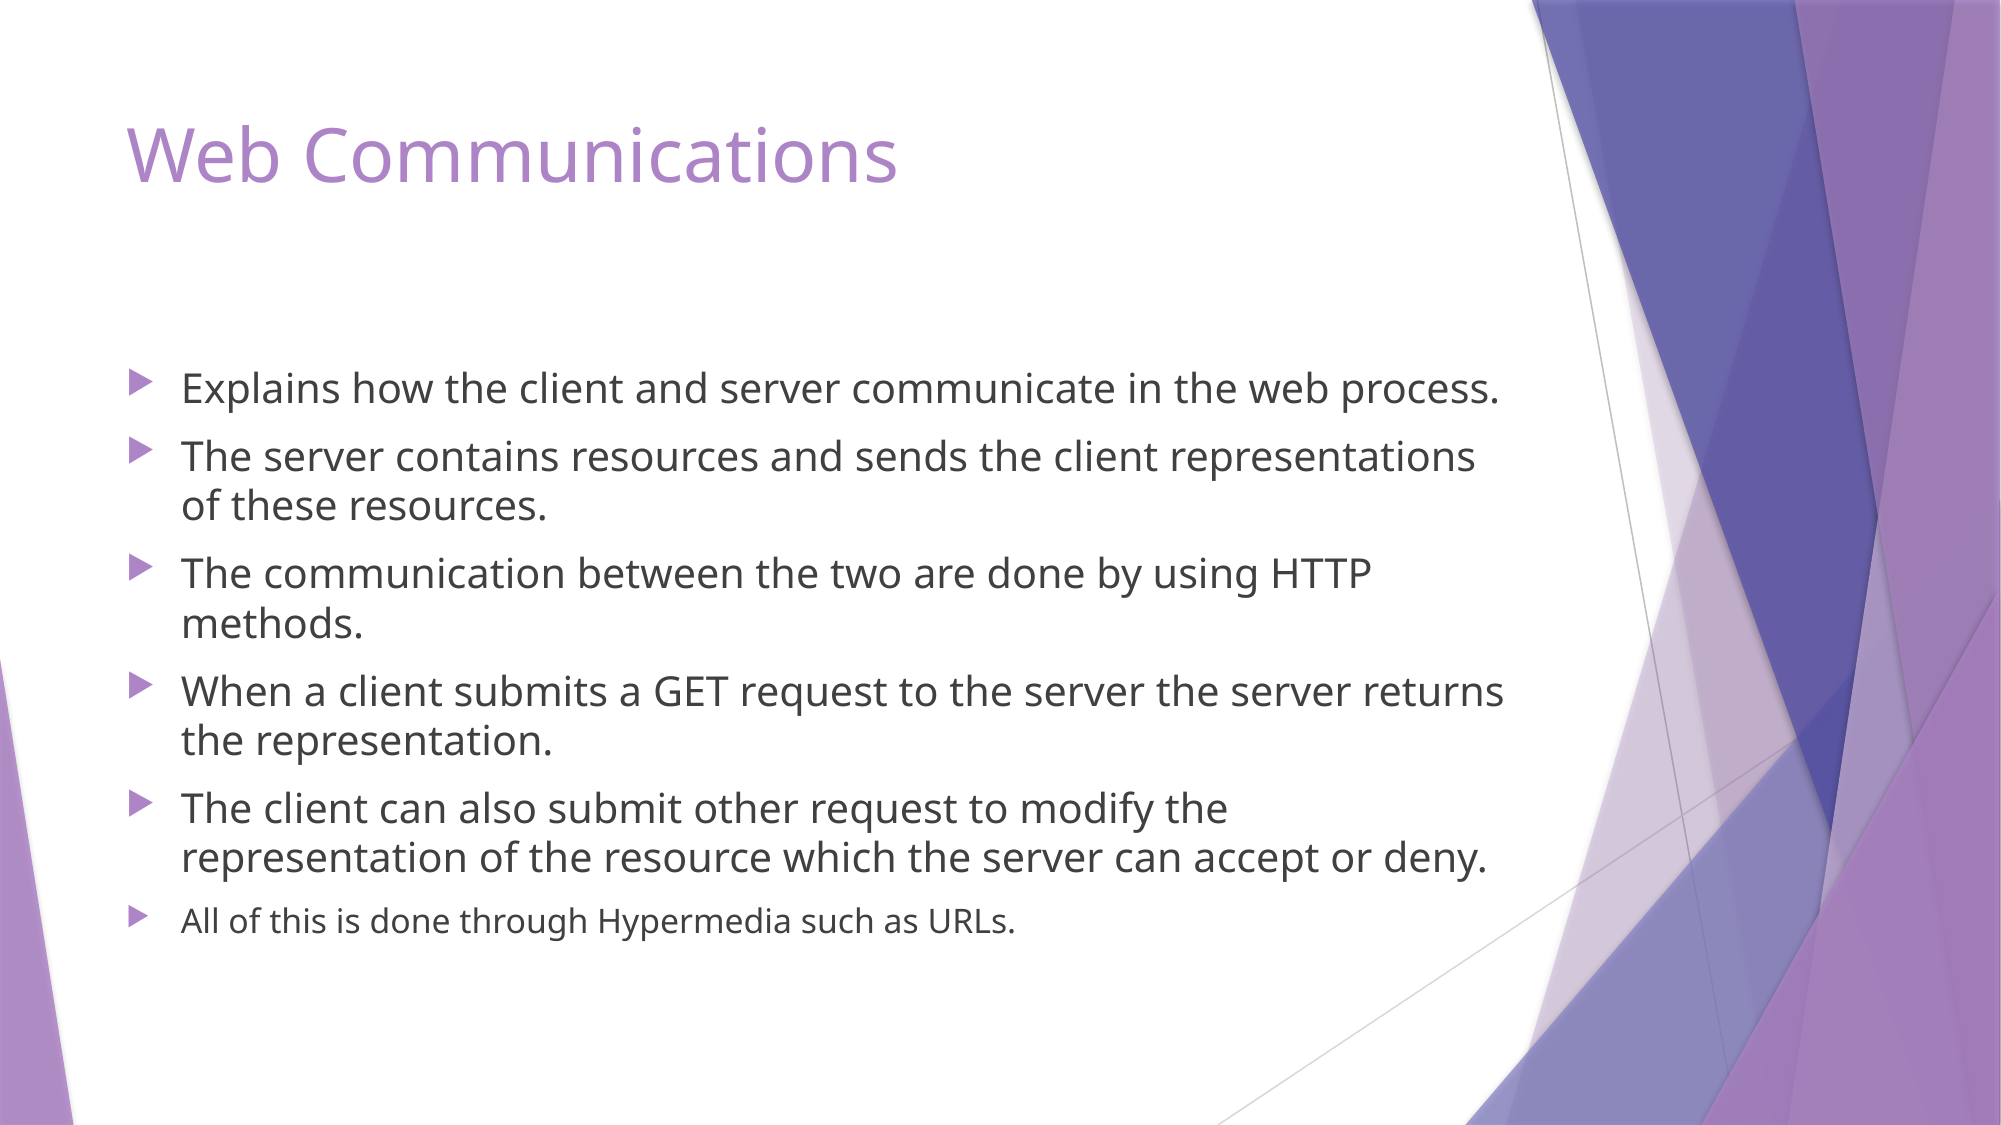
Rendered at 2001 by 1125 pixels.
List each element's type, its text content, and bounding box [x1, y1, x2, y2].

title Web Communications [111, 99, 1522, 317]
list Explains how the client and server communicate in the web process. The server contains resources and sends the client representations of these resources. The communication between the two are done by using HTTP methods. When a client submits a GET request to the server the server returns the representation. The client can also submit other request to modify the representation of the resource which the server can accept or deny. All of this is done through Hypermedia such as URLs. [111, 354, 1522, 992]
